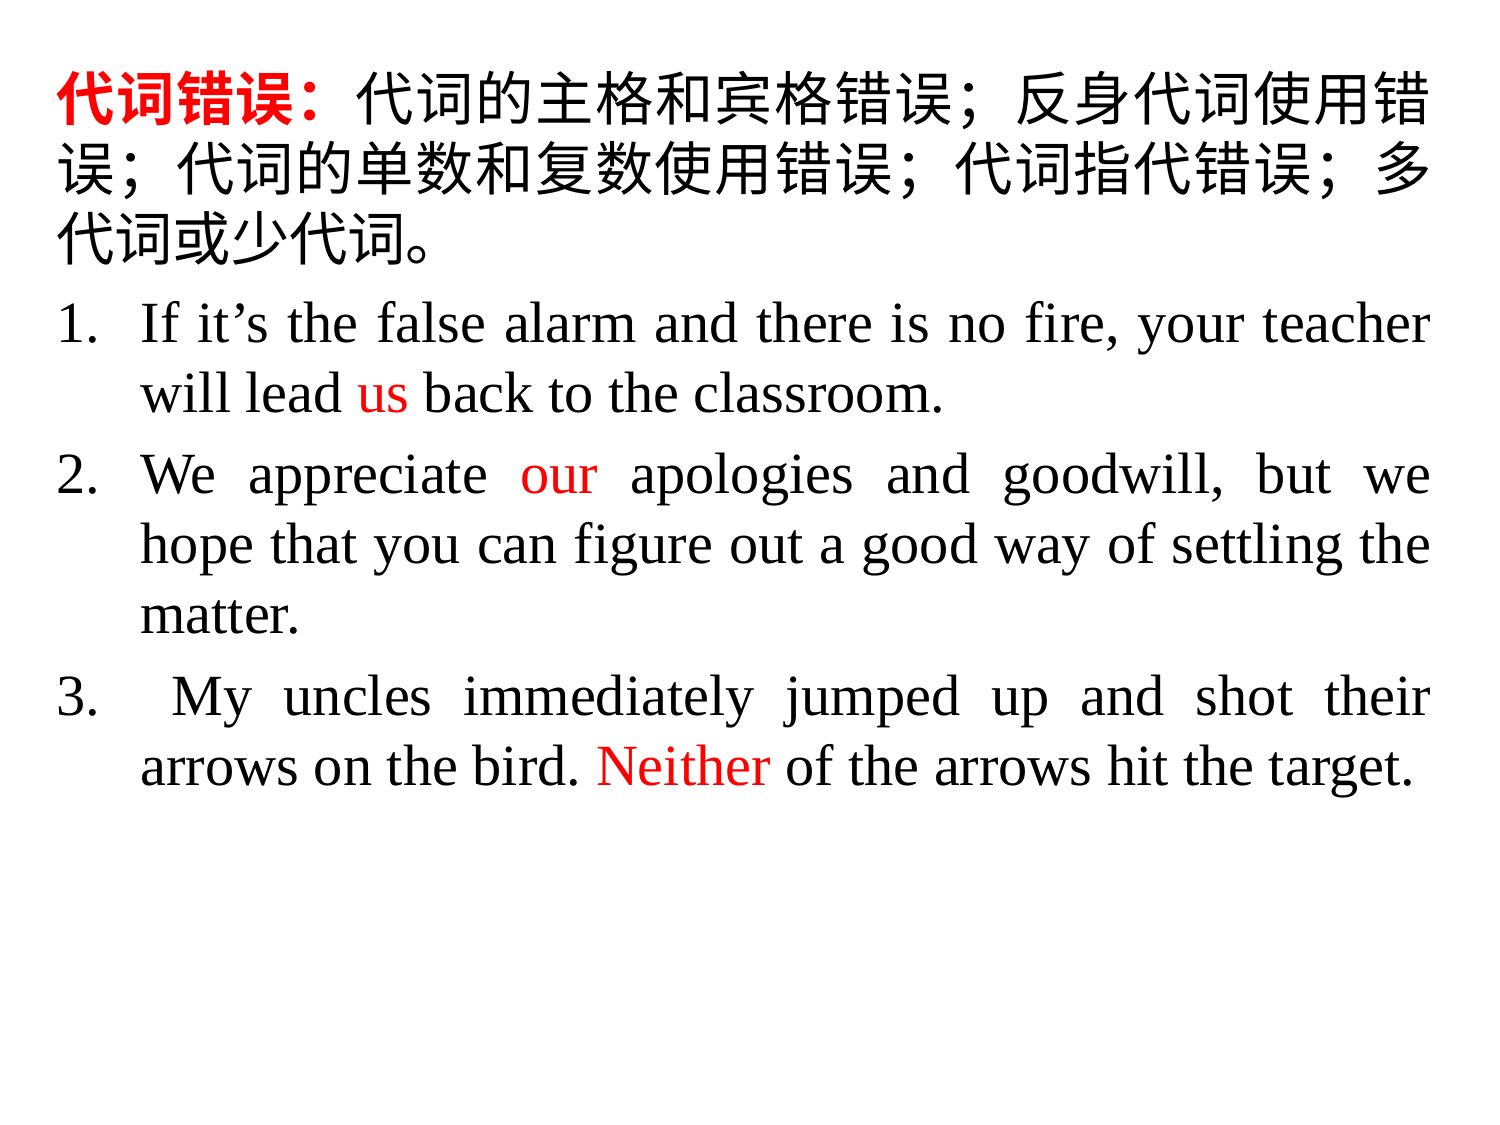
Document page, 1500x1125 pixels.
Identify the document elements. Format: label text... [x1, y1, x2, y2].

list 代词错误：代词的主格和宾格错误；反身代词使用错误；代词的单数和复数使用错误；代词指代错误；多代词或少代词。 If it’s the false alarm and there is no fire, your teacher will lead us back to the classroom. We appreciate our apologies and goodwill, but we hope that you can figure out a good way of settling the matter. My uncles immediately jumped up and shot their arrows on the bird. Neither of the arrows hit the target. [41, 54, 1447, 1059]
